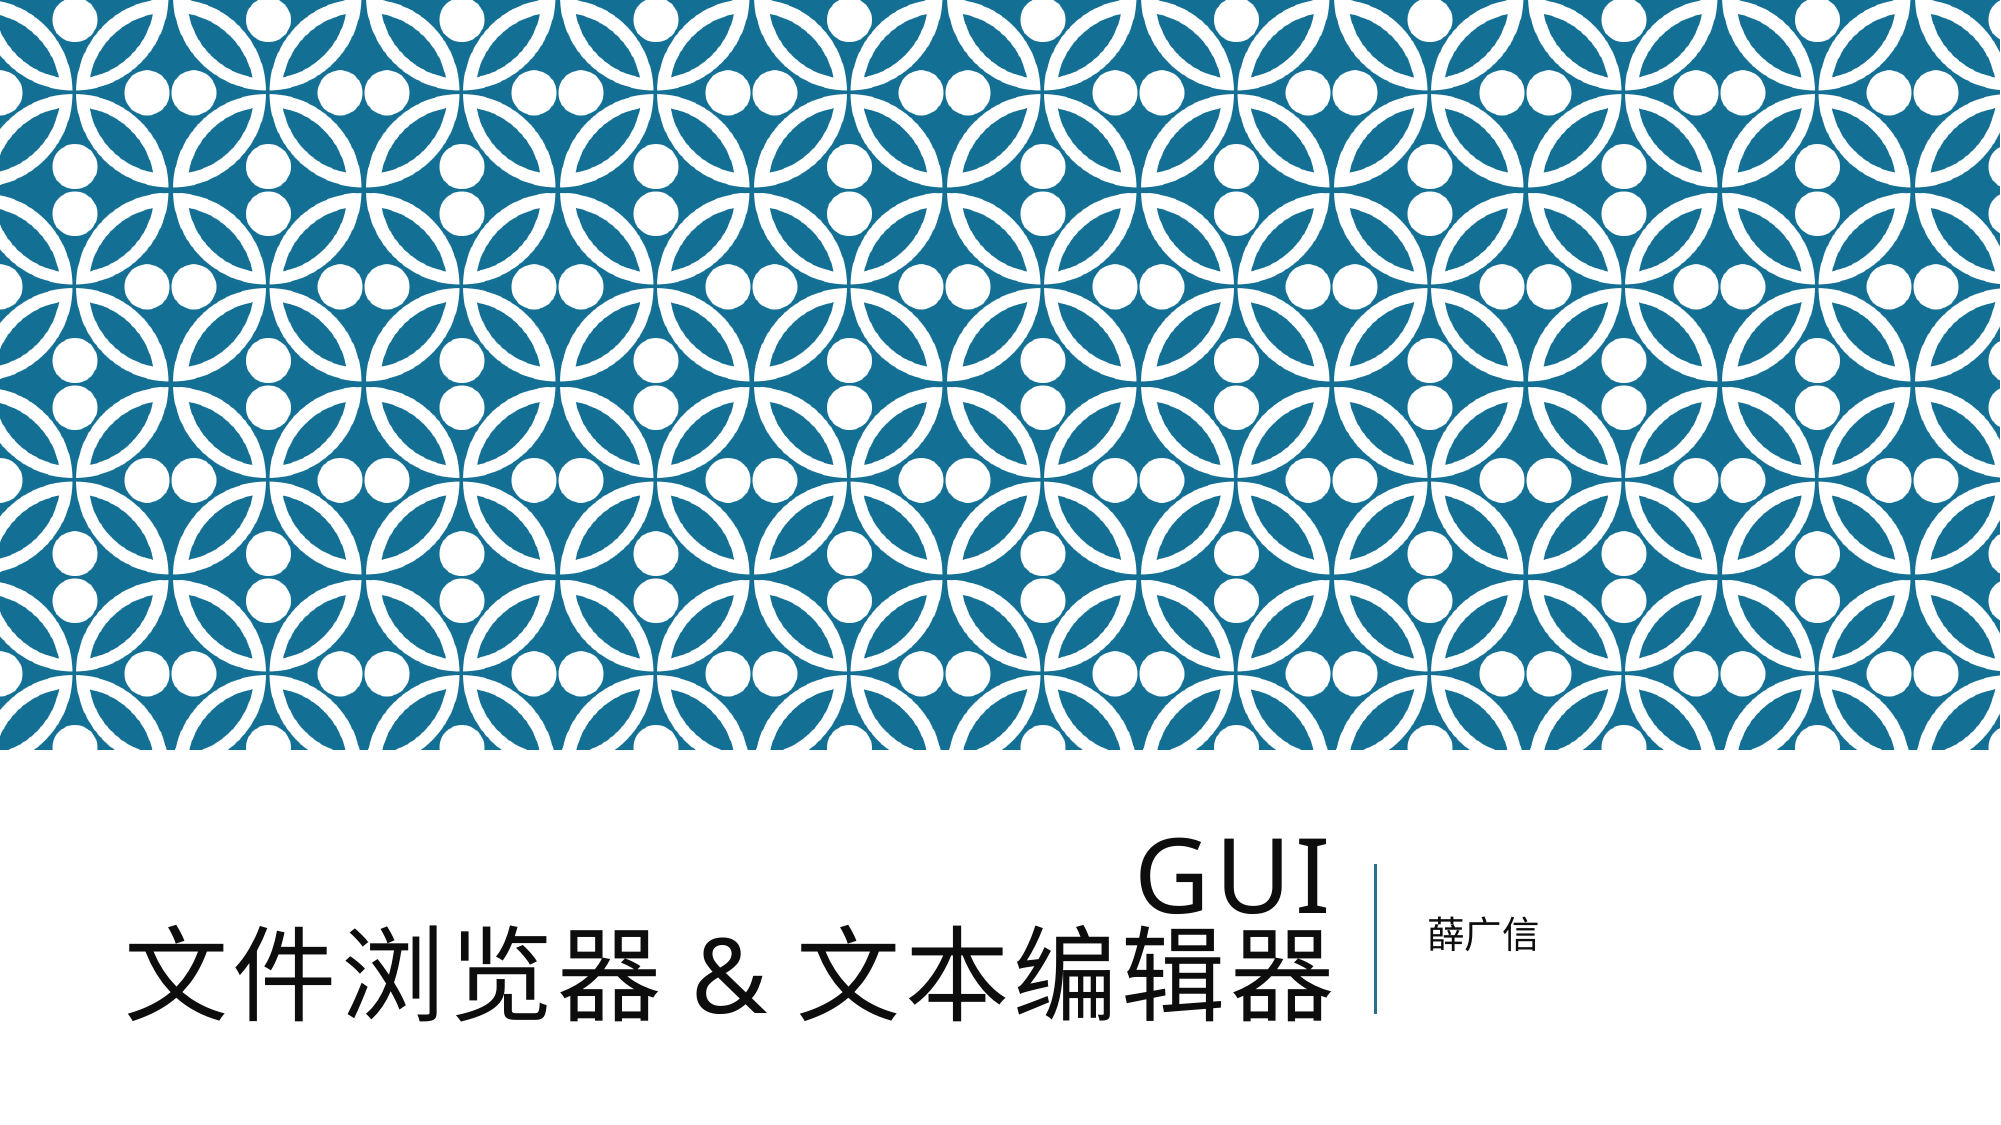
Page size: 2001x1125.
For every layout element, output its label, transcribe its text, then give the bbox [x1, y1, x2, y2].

title GUI 文件浏览器&文本编辑器 [75, 813, 1350, 1054]
list 薛广信 [1412, 813, 1938, 1054]
